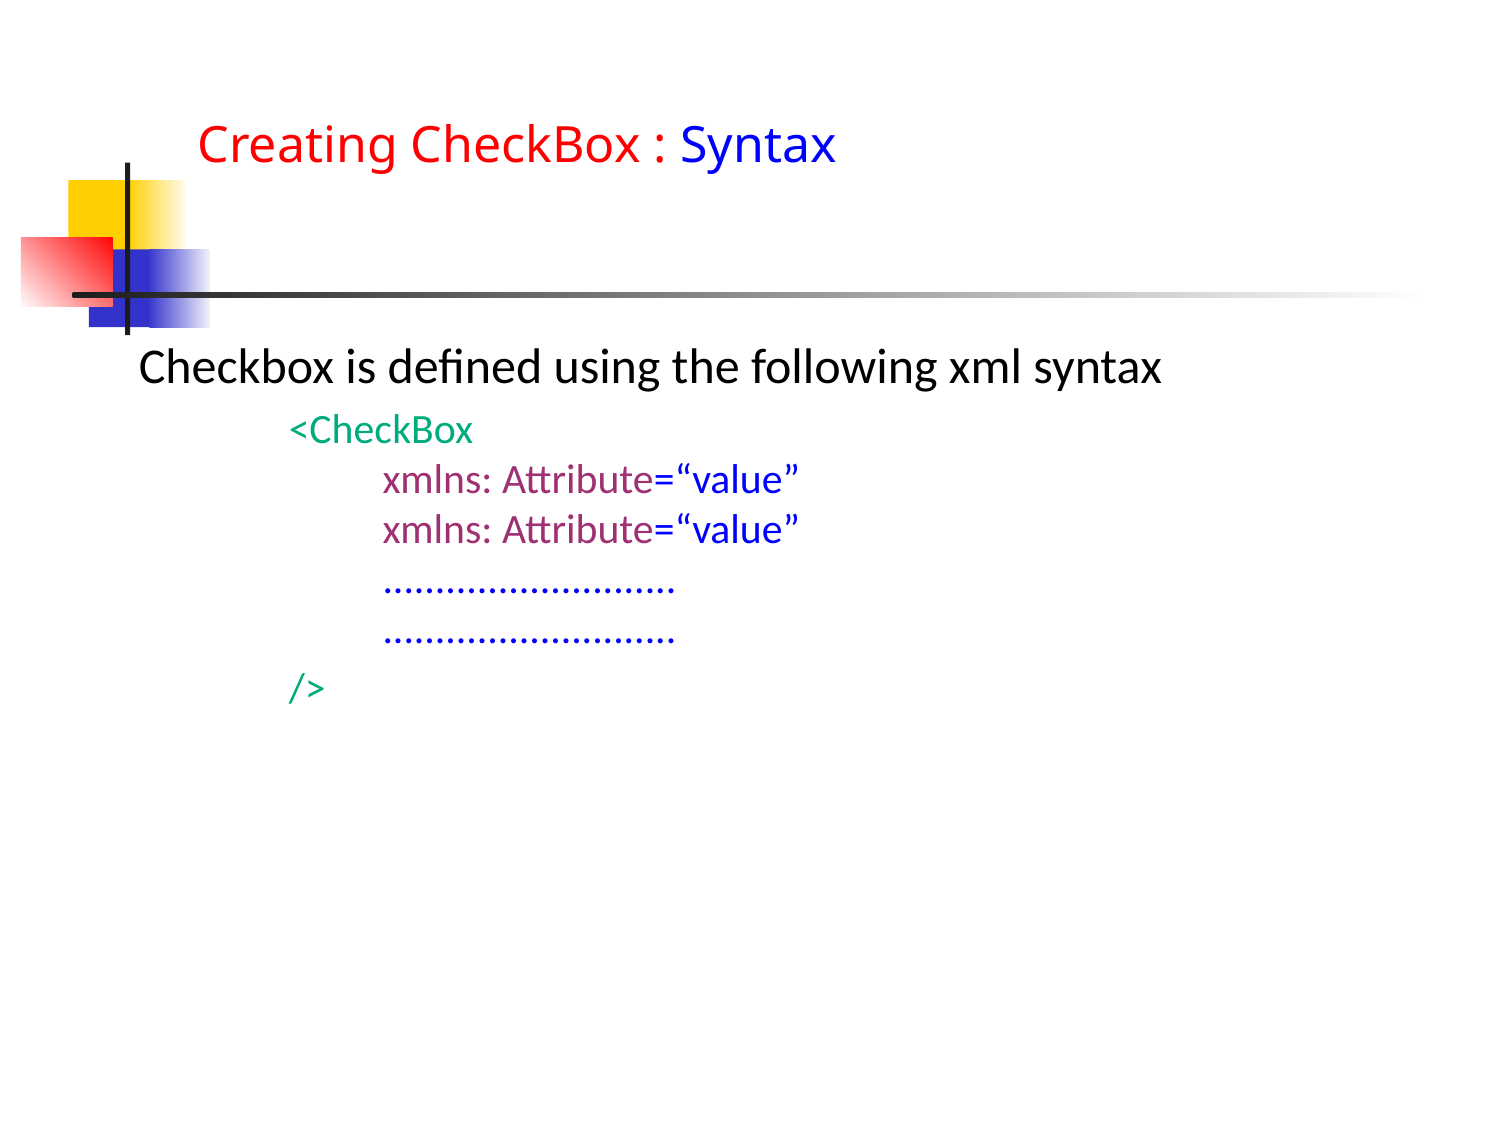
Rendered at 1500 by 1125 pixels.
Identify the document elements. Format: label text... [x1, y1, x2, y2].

title Creating CheckBox : Syntax [182, 89, 1430, 181]
list Checkbox is defined using the following xml syntax <CheckBox xmlns: Attribute=“value” xmlns: Attribute=“value” ............................ ............................ /> [123, 326, 1400, 1002]
